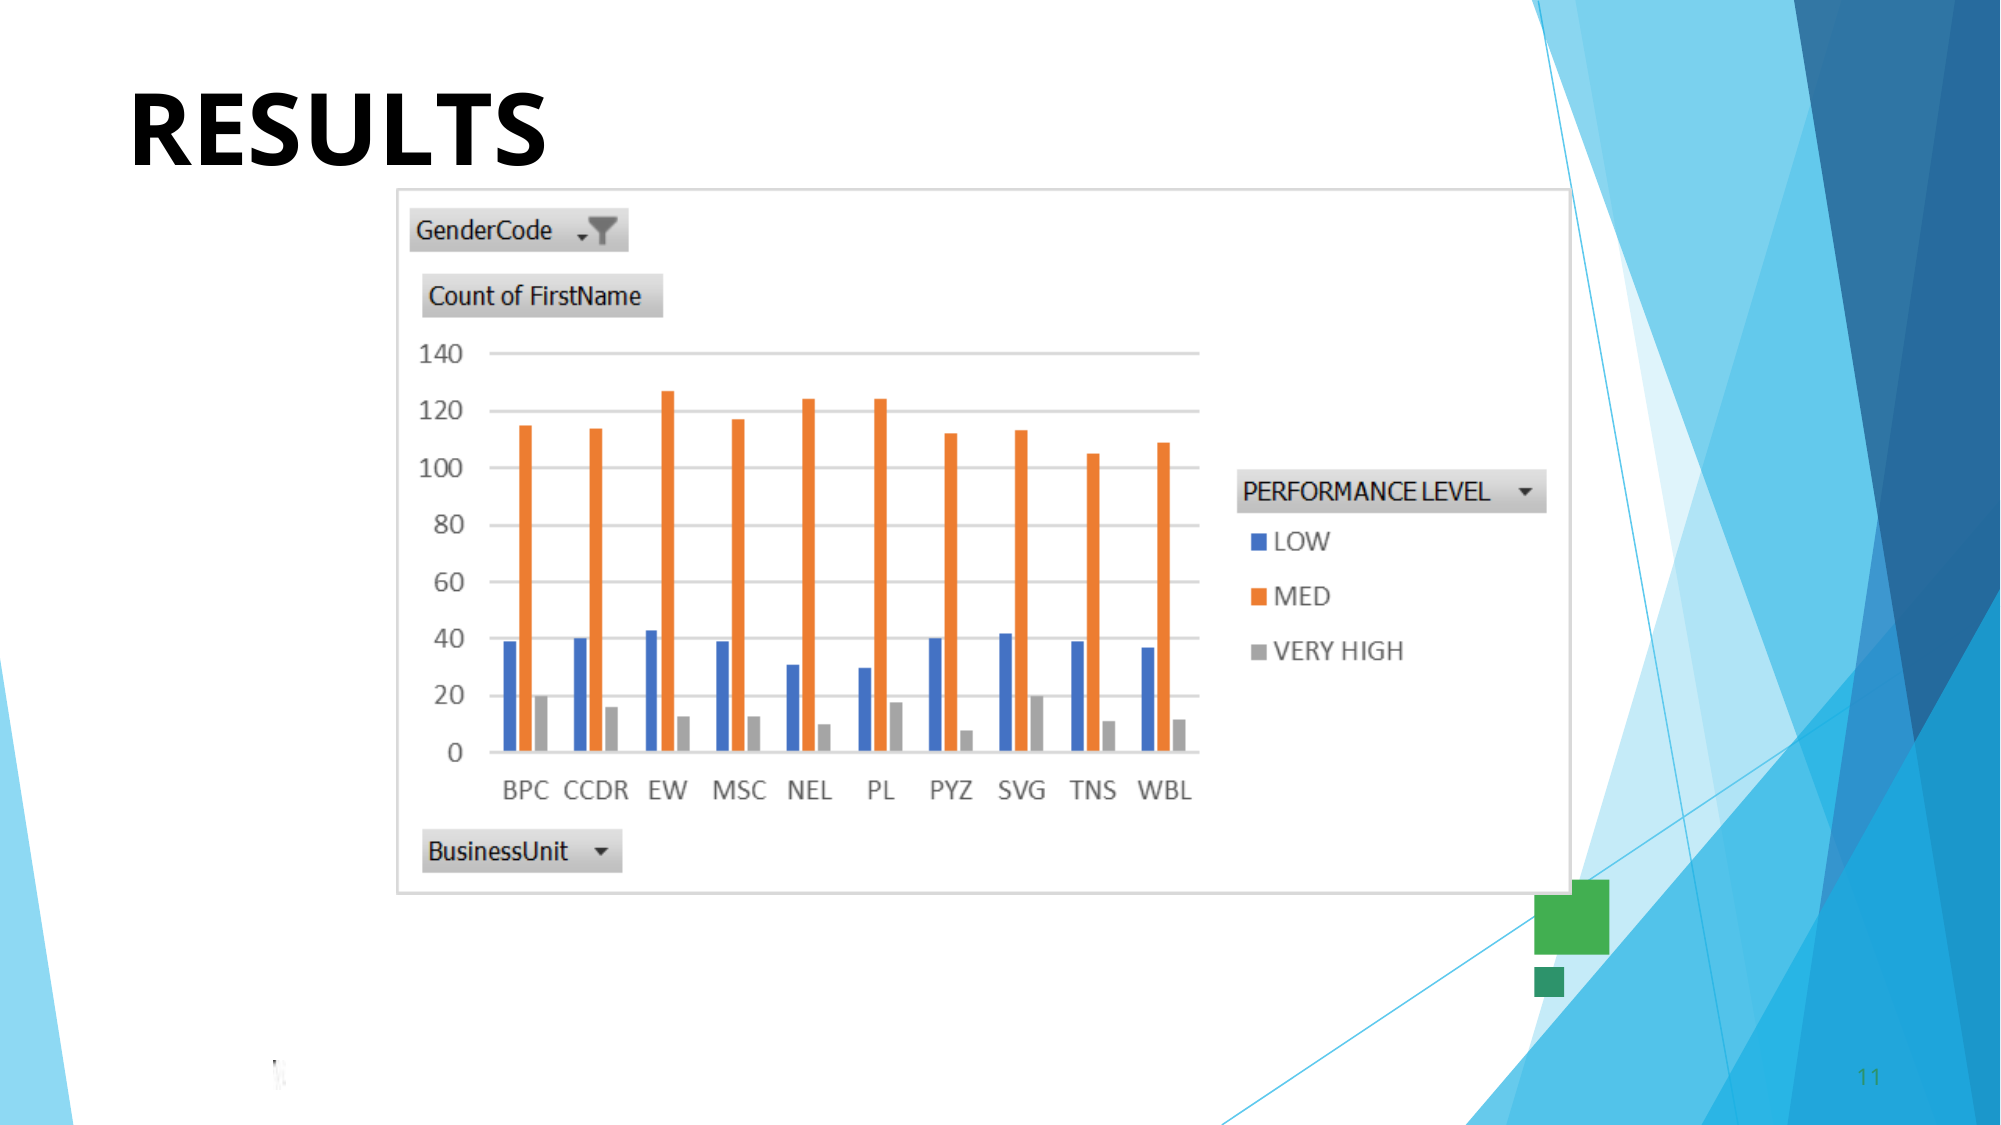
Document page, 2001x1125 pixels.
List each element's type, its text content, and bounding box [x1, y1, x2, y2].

picture [396, 188, 1572, 896]
text_box 11 [1849, 1061, 1888, 1095]
picture [273, 1060, 287, 1091]
title RESULTS [123, 63, 1877, 254]
text_box [1534, 967, 1565, 997]
text_box [1534, 879, 1610, 955]
